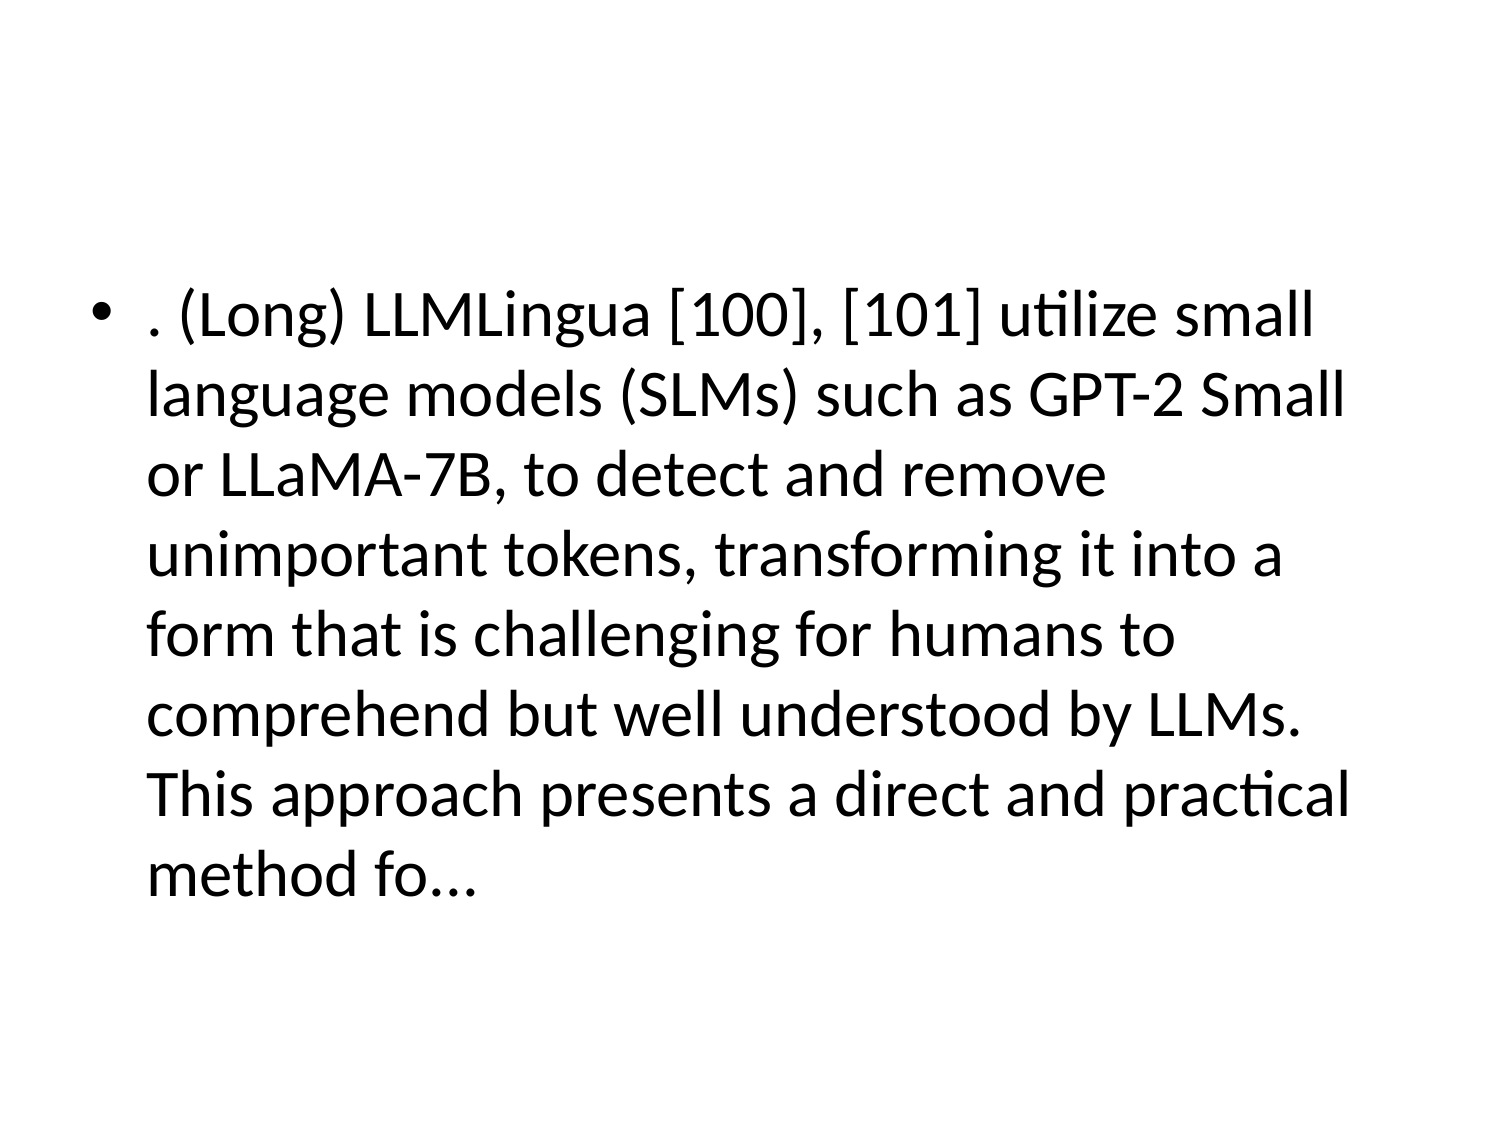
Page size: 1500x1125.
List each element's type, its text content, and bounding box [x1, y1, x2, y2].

list . (Long) LLMLingua [100], [101] utilize small language models (SLMs) such as GPT-2 Small or LLaMA-7B, to detect and remove unimportant tokens, transforming it into a form that is challenging for humans to comprehend but well understood by LLMs. This approach presents a direct and practical method fo... [75, 262, 1425, 1005]
